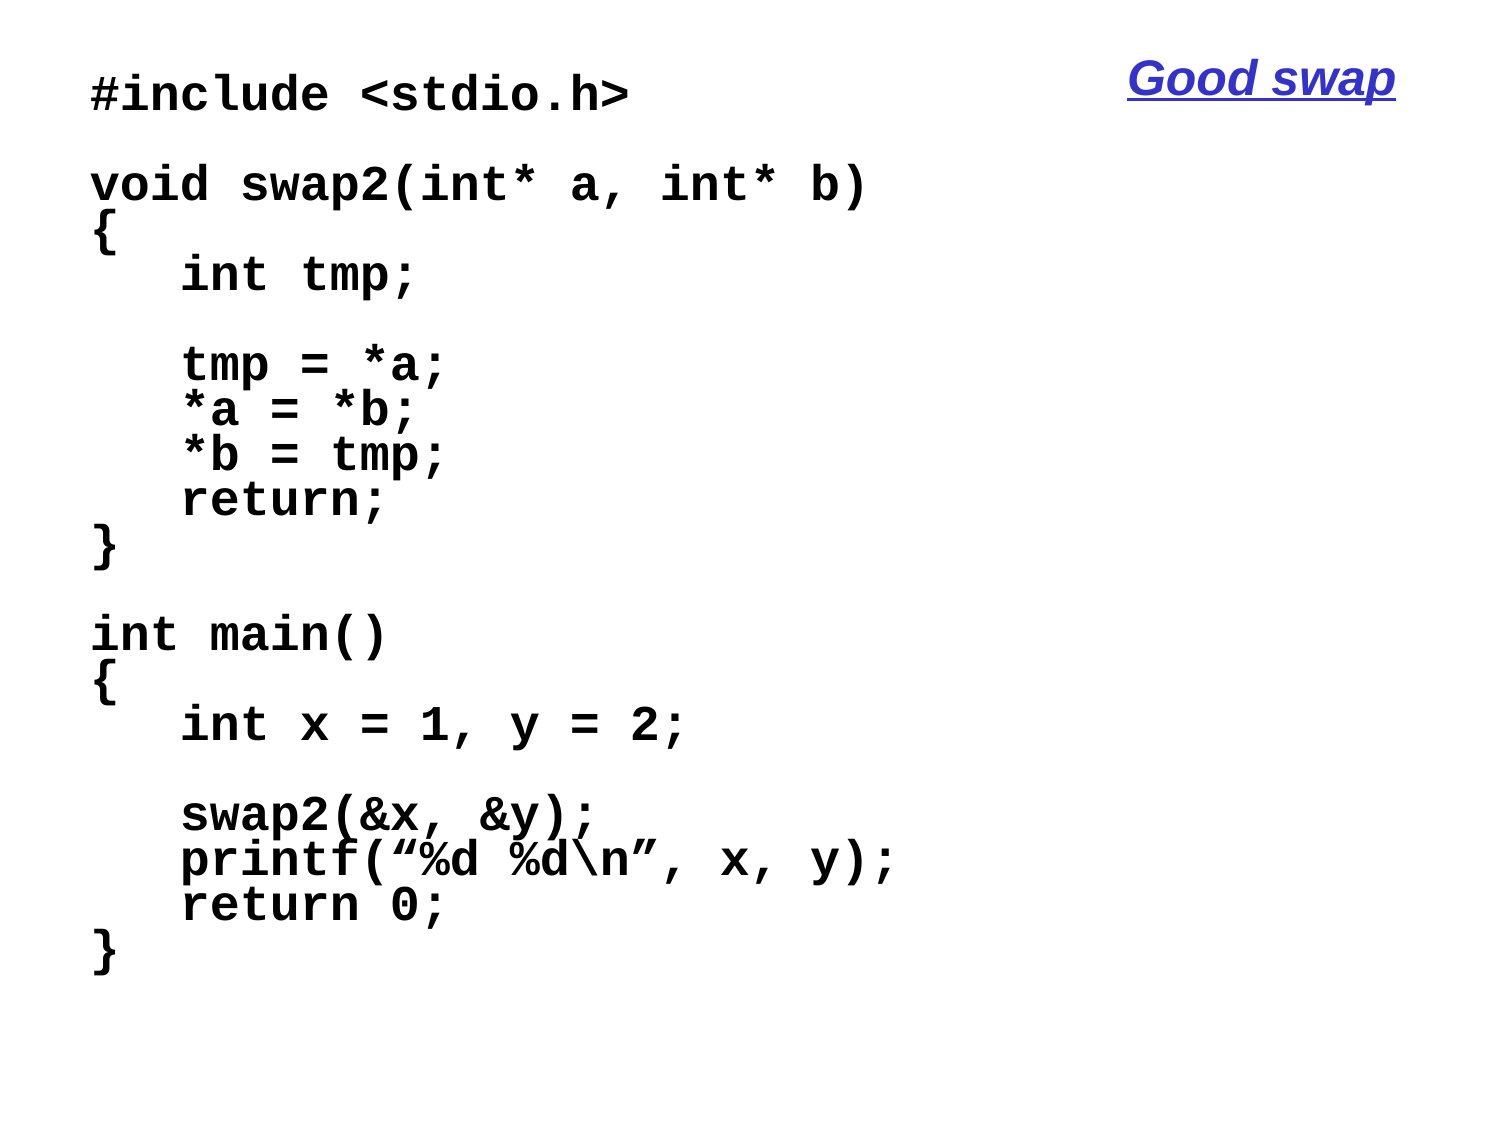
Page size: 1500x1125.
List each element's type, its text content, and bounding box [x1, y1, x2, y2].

text_box Good swap [1112, 37, 1425, 113]
text_box #include <stdio.h> void swap2(int* a, int* b) { int tmp; tmp = *a; *a = *b; *b = tmp; return; } int main() { int x = 1, y = 2; swap2(&x, &y); printf(“%d %d\n”, x, y); return 0; } [74, 78, 938, 979]
